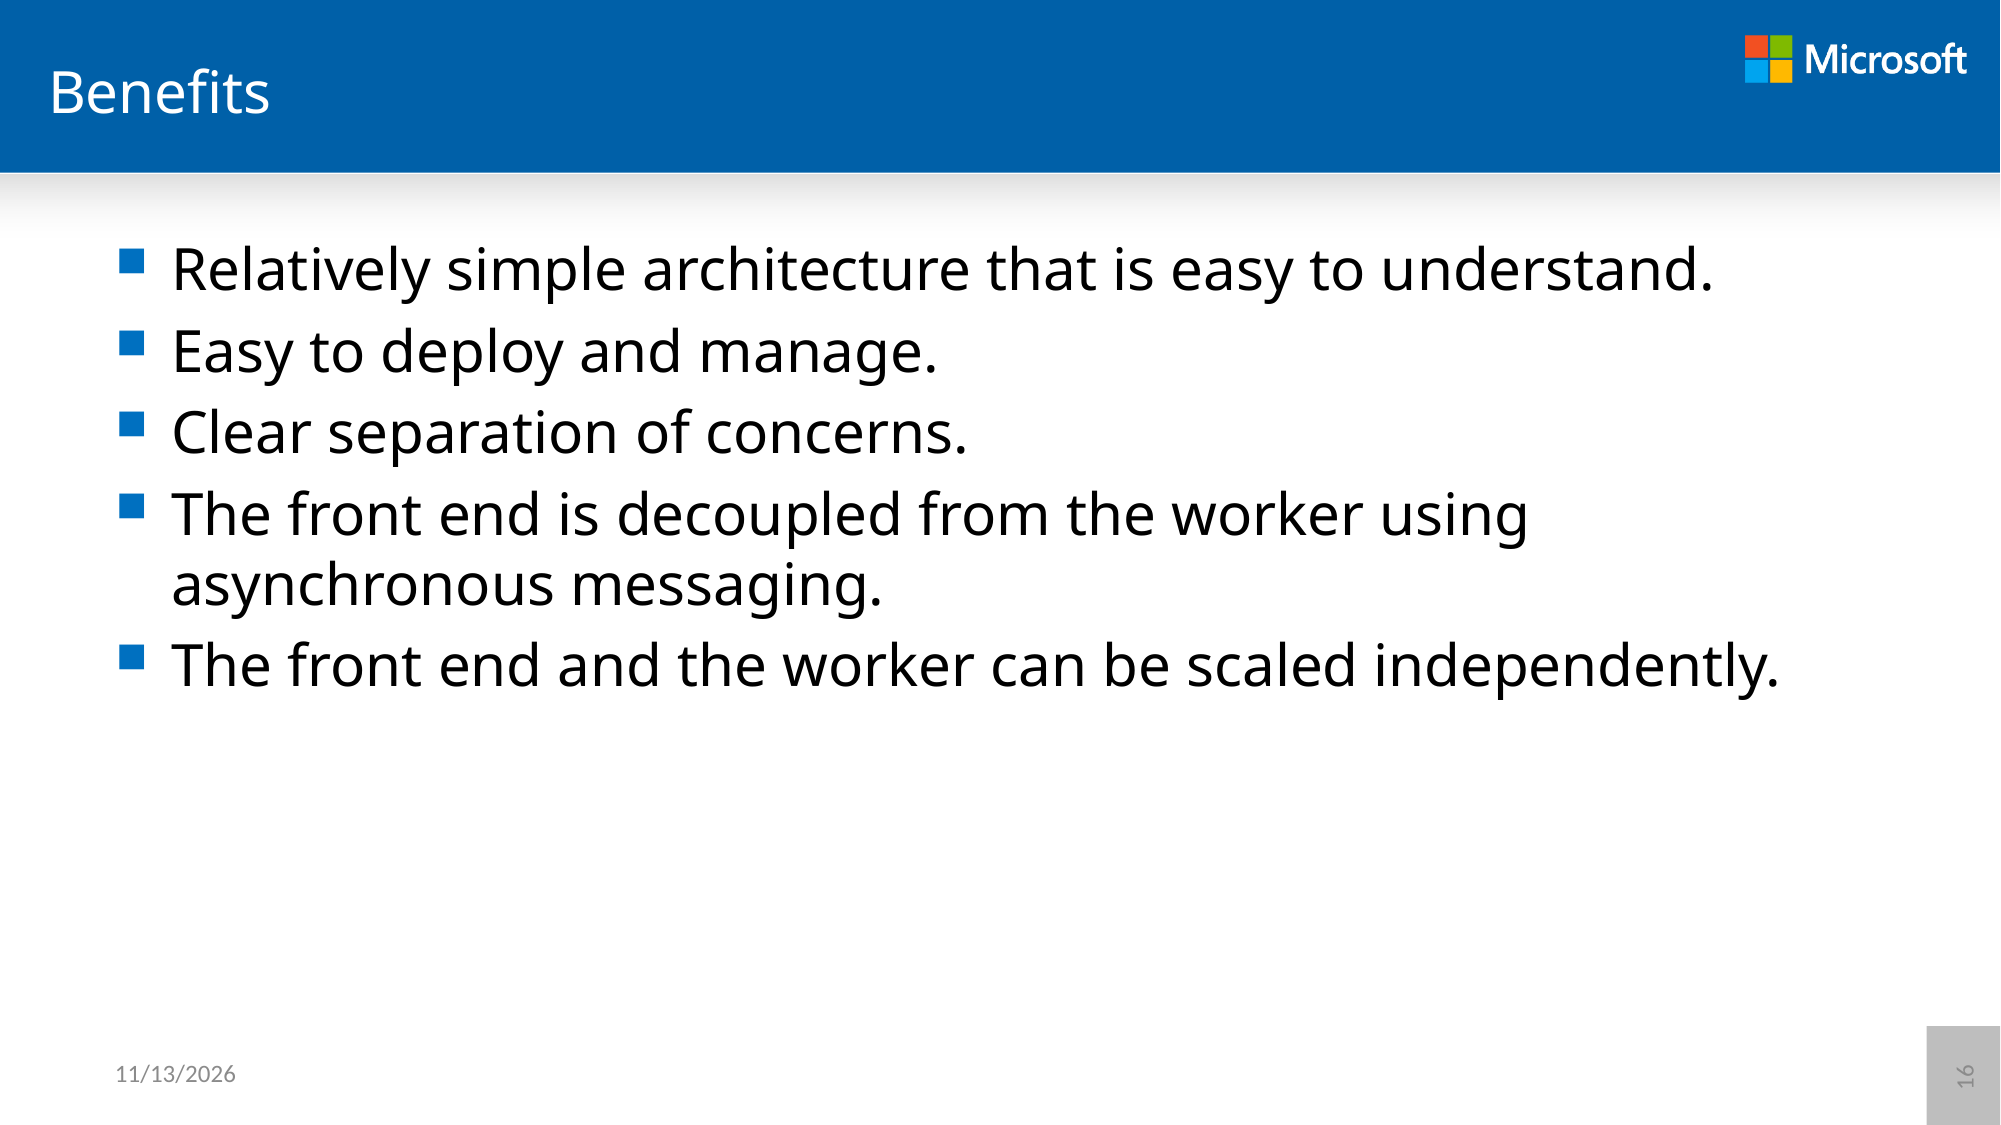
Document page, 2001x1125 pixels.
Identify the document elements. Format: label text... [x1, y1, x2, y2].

list Relatively simple architecture that is easy to understand. Easy to deploy and manage. Clear separation of concerns. The front end is decoupled from the worker using asynchronous messaging. The front end and the worker can be scaled independently. [99, 224, 1934, 983]
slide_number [99, 1042, 567, 1103]
picture [1714, 6, 1997, 111]
title Benefits [33, 24, 1736, 156]
